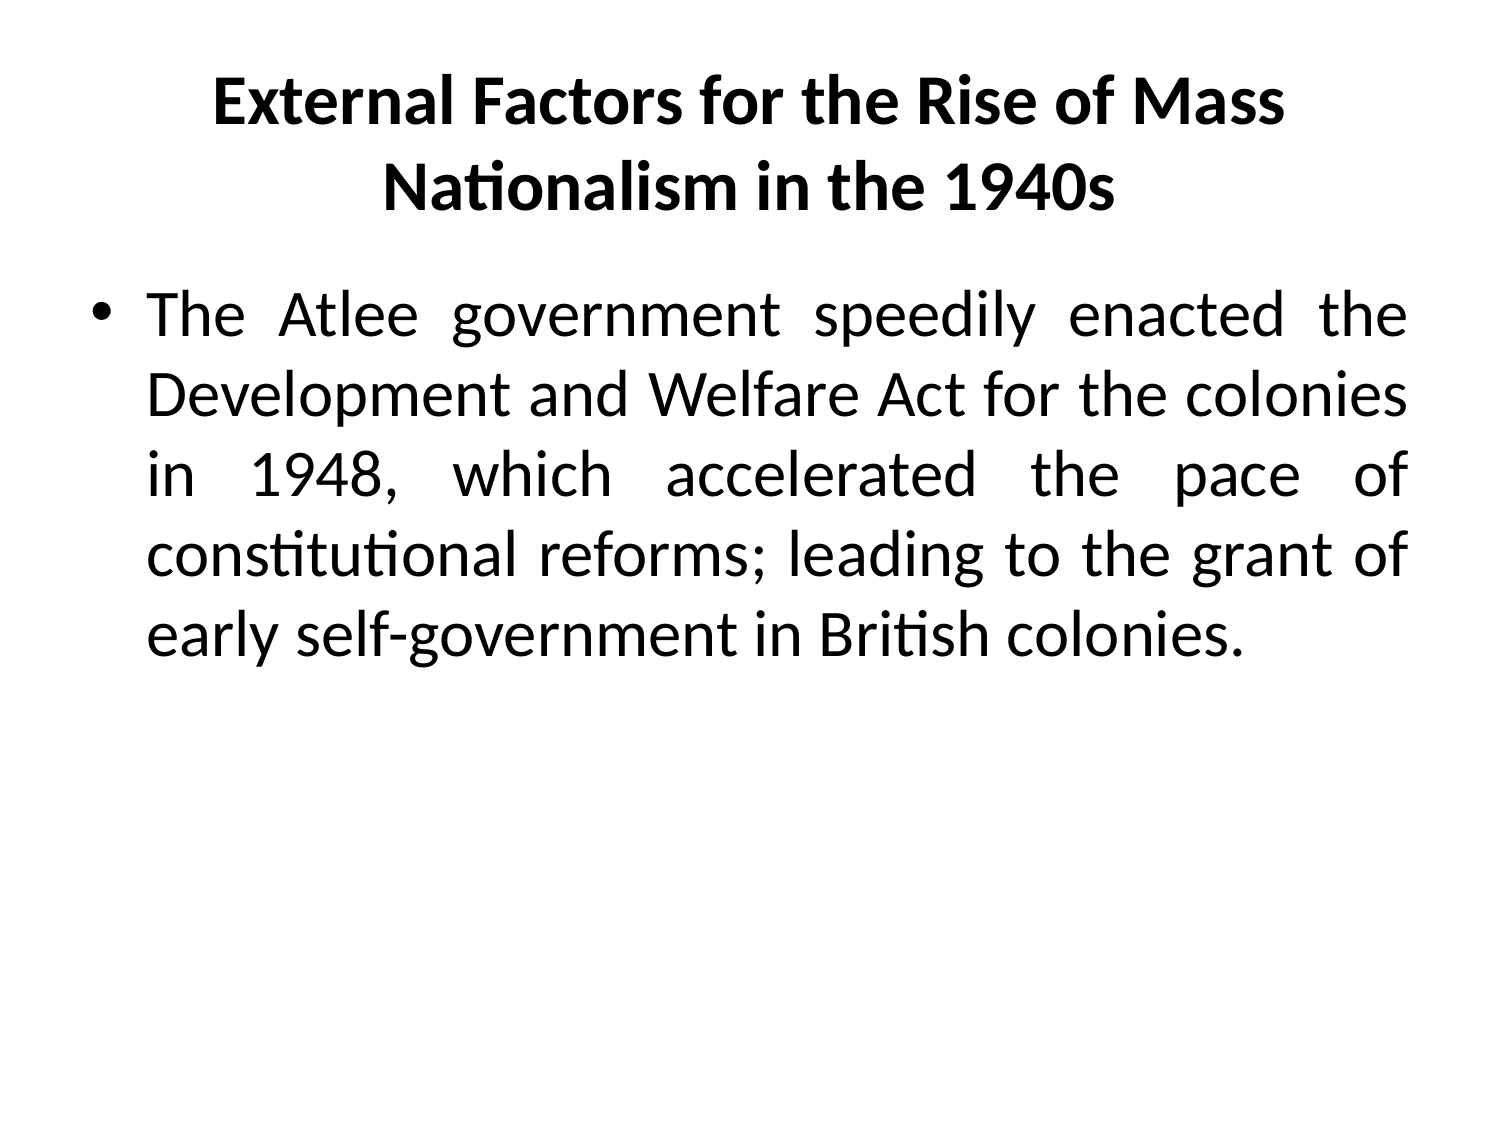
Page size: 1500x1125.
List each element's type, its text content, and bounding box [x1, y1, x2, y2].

title External Factors for the Rise of Mass Nationalism in the 1940s [75, 45, 1425, 233]
list The Atlee government speedily enacted the Development and Welfare Act for the colonies in 1948, which accelerated the pace of constitutional reforms; leading to the grant of early self-government in British colonies. [75, 262, 1425, 1005]
